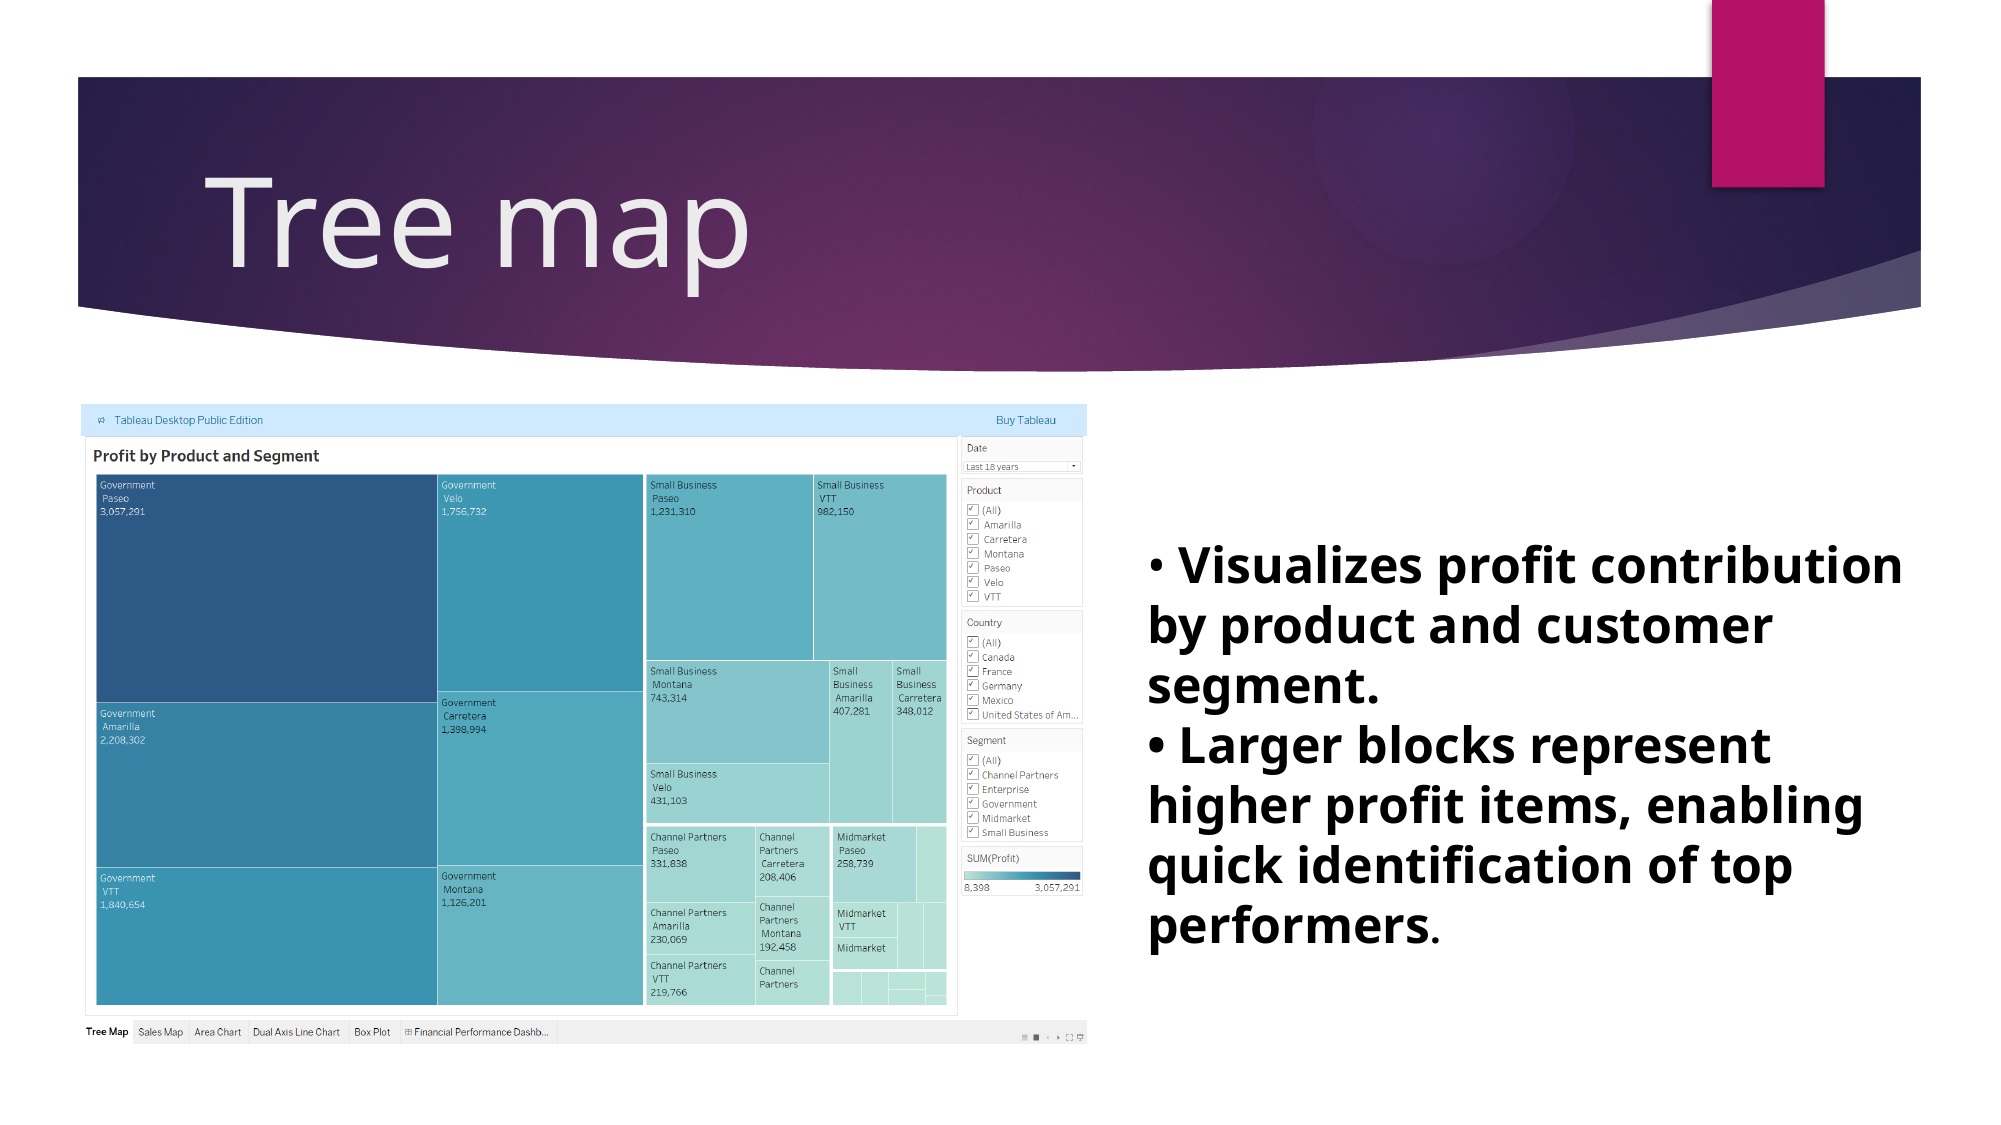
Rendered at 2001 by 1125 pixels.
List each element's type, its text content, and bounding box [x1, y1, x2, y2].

text_box • Visualizes profit contribution by product and customer segment. • Larger blocks represent higher profit items, enabling quick identification of top performers. [1132, 525, 1949, 961]
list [80, 404, 1087, 1045]
title Tree map [189, 159, 1627, 276]
